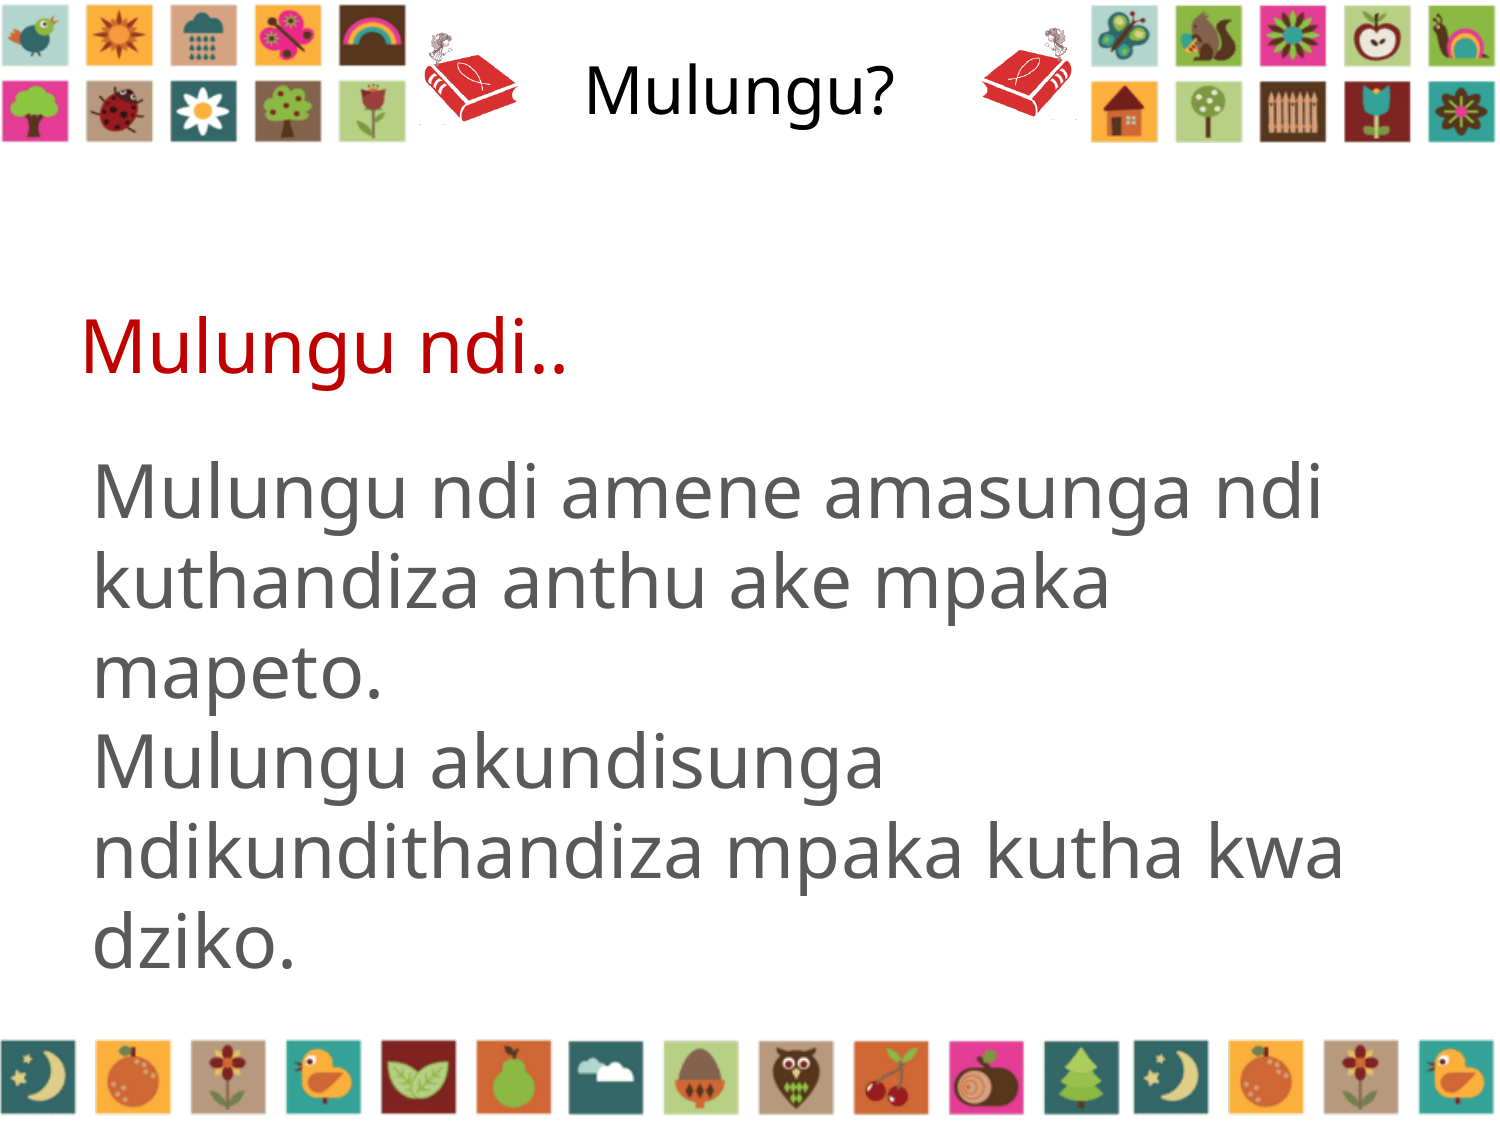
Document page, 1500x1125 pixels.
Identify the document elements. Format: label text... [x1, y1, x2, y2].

picture [950, 3, 1500, 150]
text_box Mulungu ndi amene amasunga ndi kuthandiza anthu ake mpaka mapeto. Mulungu akundisunga ndikundithandiza mpaka kutha kwa dziko. [76, 436, 1424, 992]
text_box Mulungu ndi.. [64, 290, 1412, 396]
picture [0, 3, 550, 150]
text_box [0, 1028, 1500, 1118]
text_box Mulungu? [425, 40, 1078, 136]
